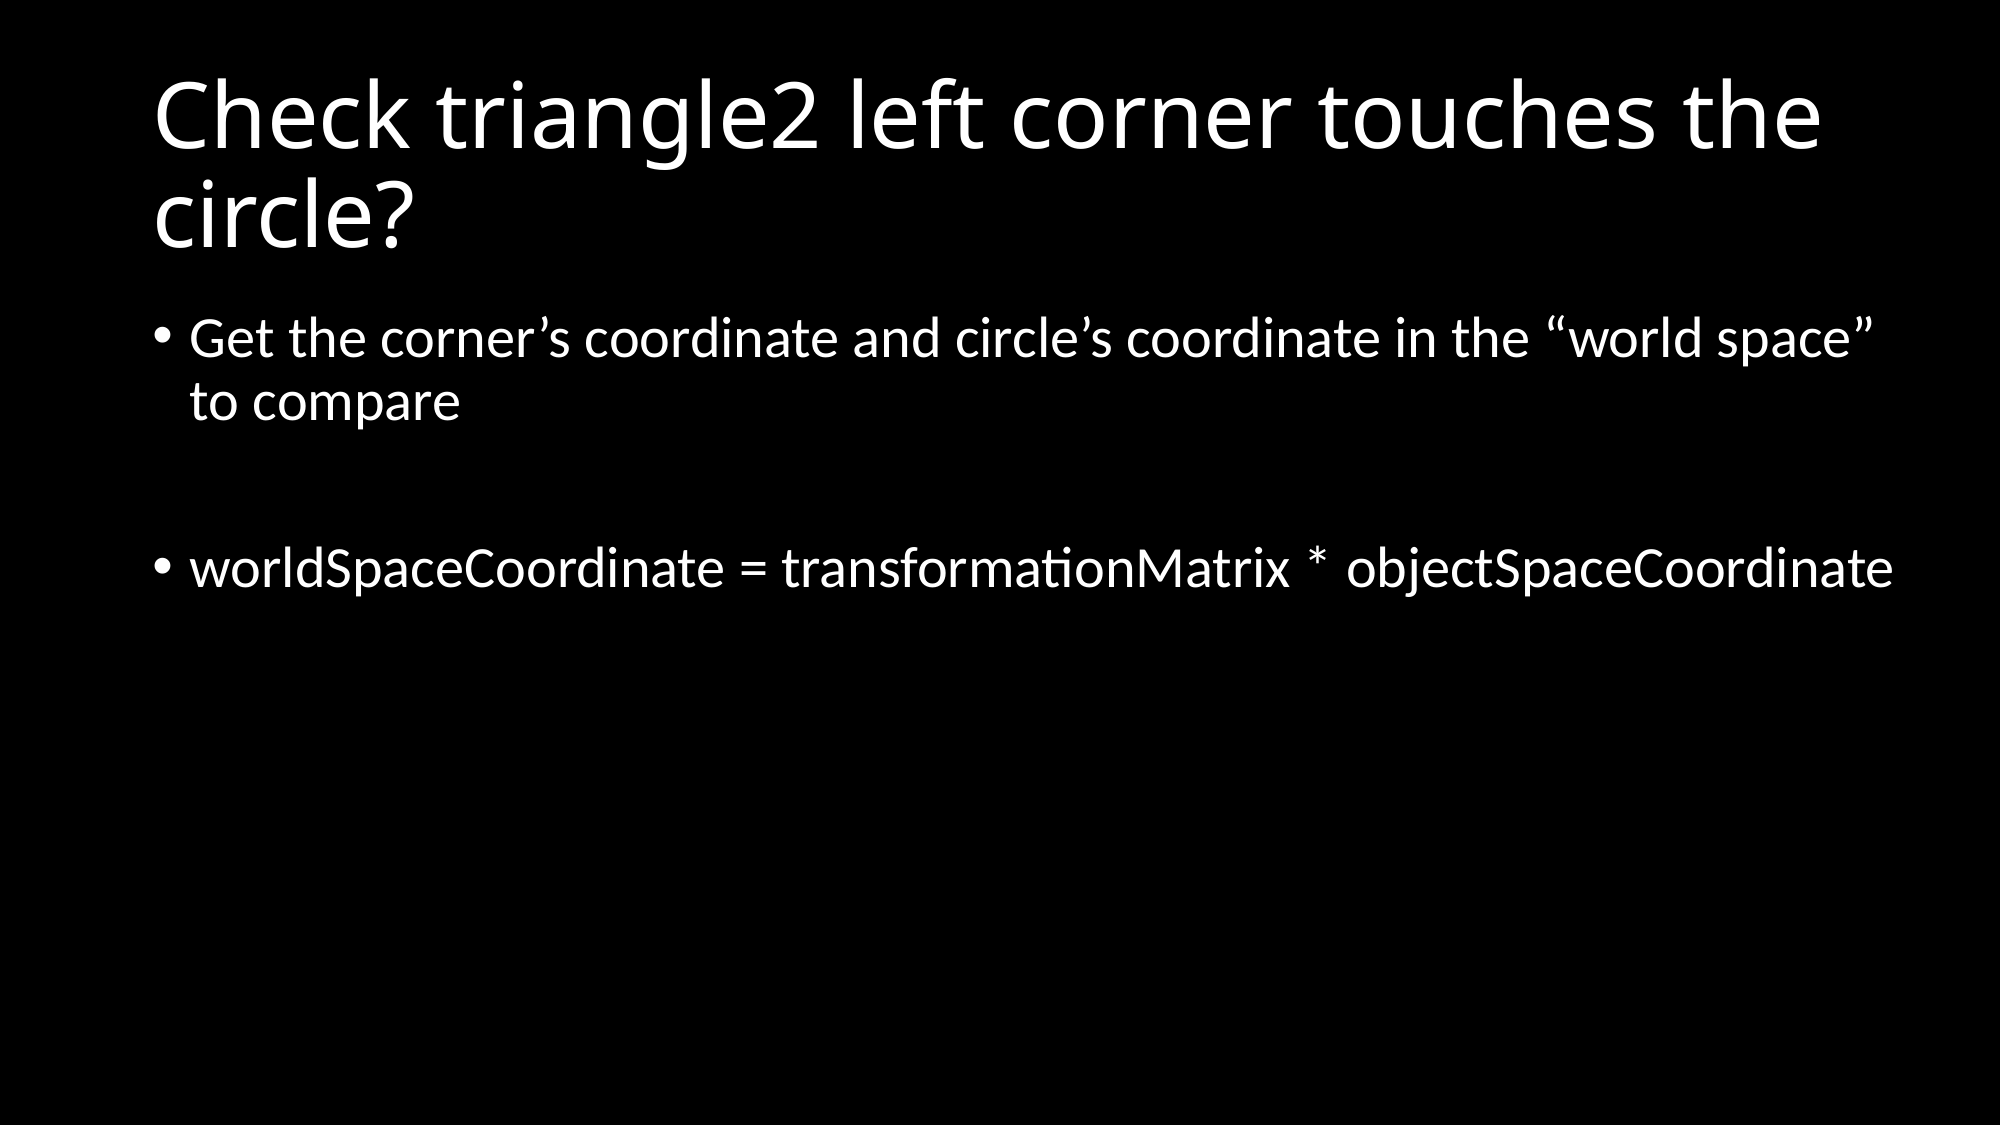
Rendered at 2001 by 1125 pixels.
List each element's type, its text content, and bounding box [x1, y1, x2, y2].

title Check triangle2 left corner touches the circle? [137, 59, 1863, 278]
list Get the corner’s coordinate and circle’s coordinate in the “world space” to compare worldSpaceCoordinate = transformationMatrix * objectSpaceCoordinate [137, 299, 1938, 1014]
